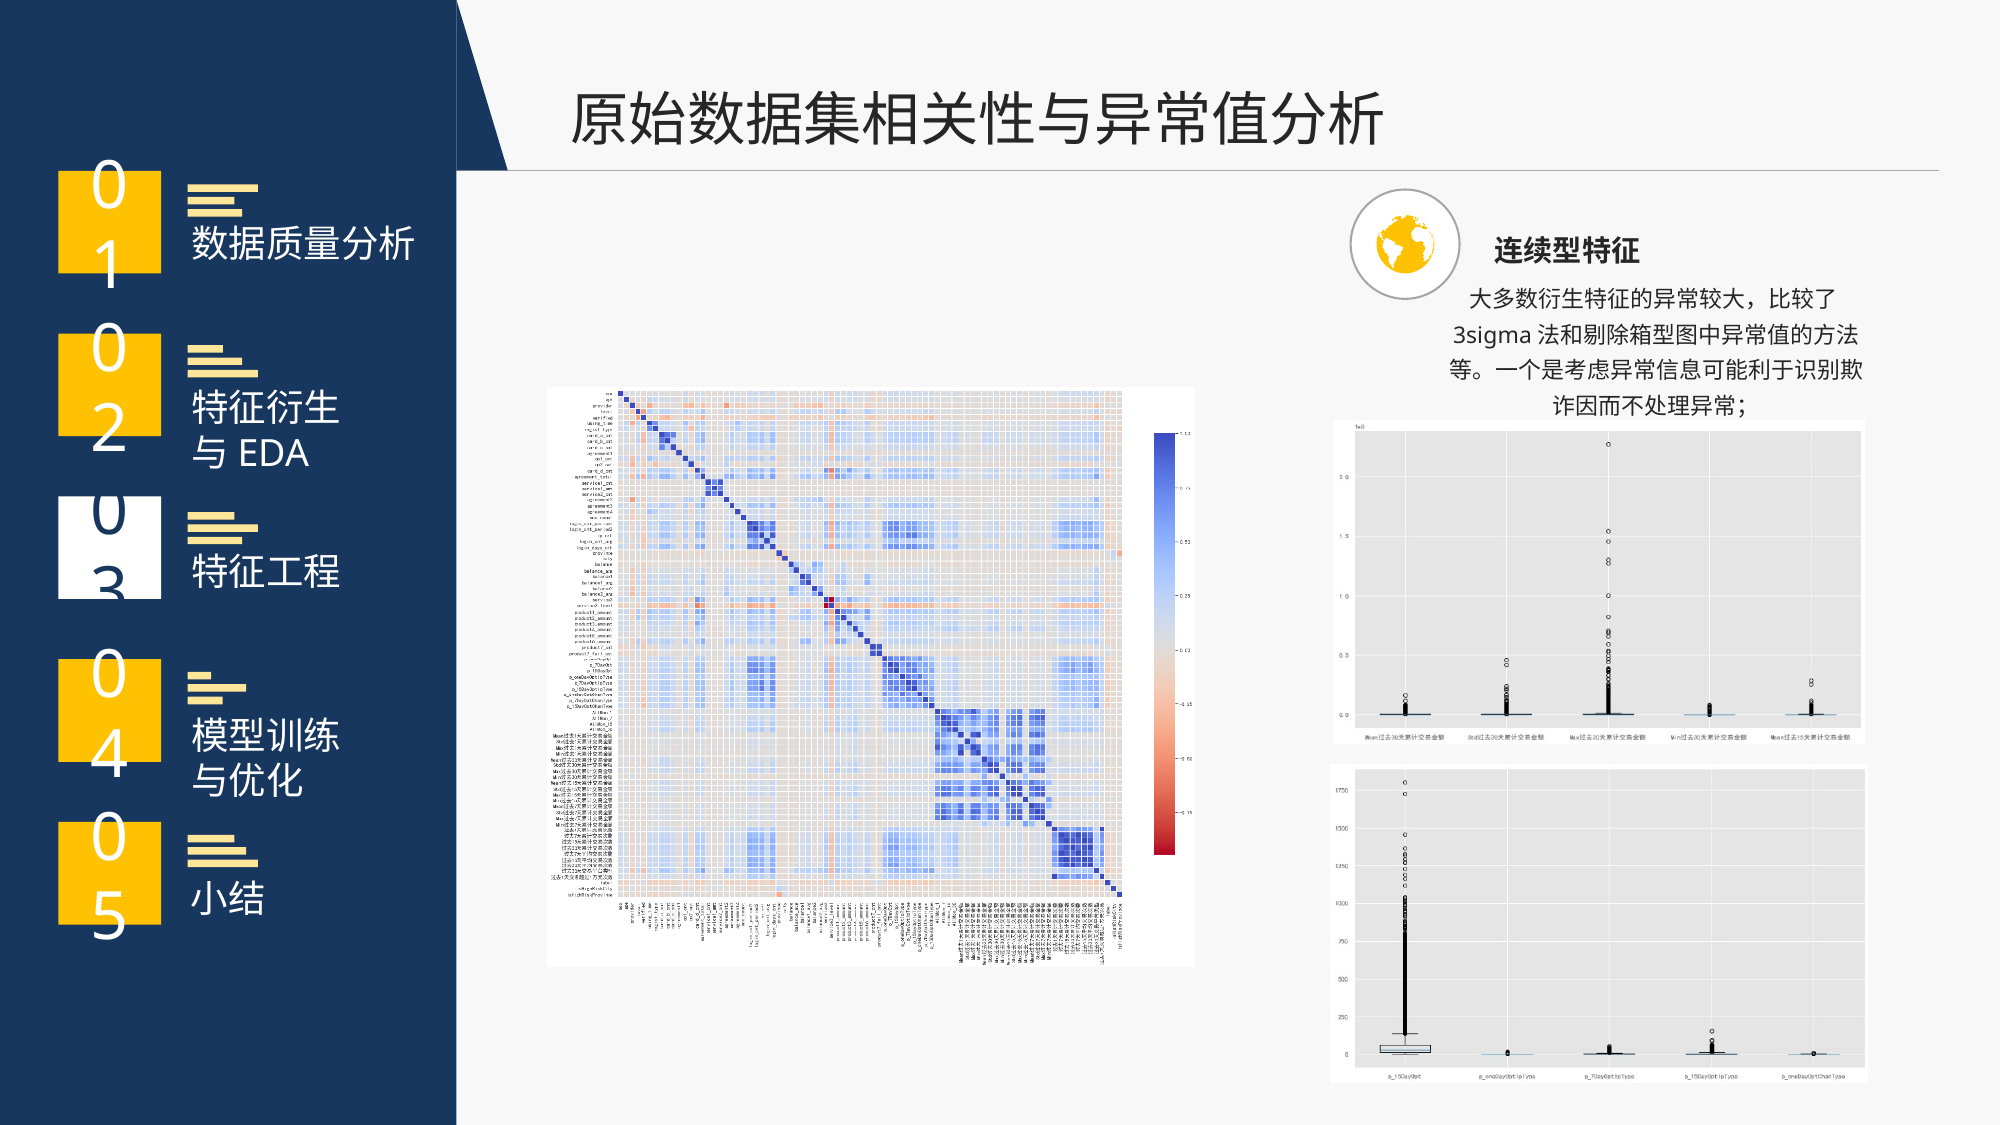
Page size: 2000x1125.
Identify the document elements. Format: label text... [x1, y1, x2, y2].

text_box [1350, 189, 1460, 300]
picture [1334, 420, 1865, 744]
picture [1330, 764, 1868, 1083]
text_box 连续型特征 [1464, 214, 1697, 268]
picture [546, 387, 1196, 967]
text_box 原始数据集相关性与异常值分析 [555, 75, 1402, 160]
text_box 大多数衍生特征的异常较大，比较了3sigma法和剔除箱型图中异常值的方法等。一个是考虑异常信息可能利于识别欺诈因而不处理异常； [1434, 269, 1879, 426]
